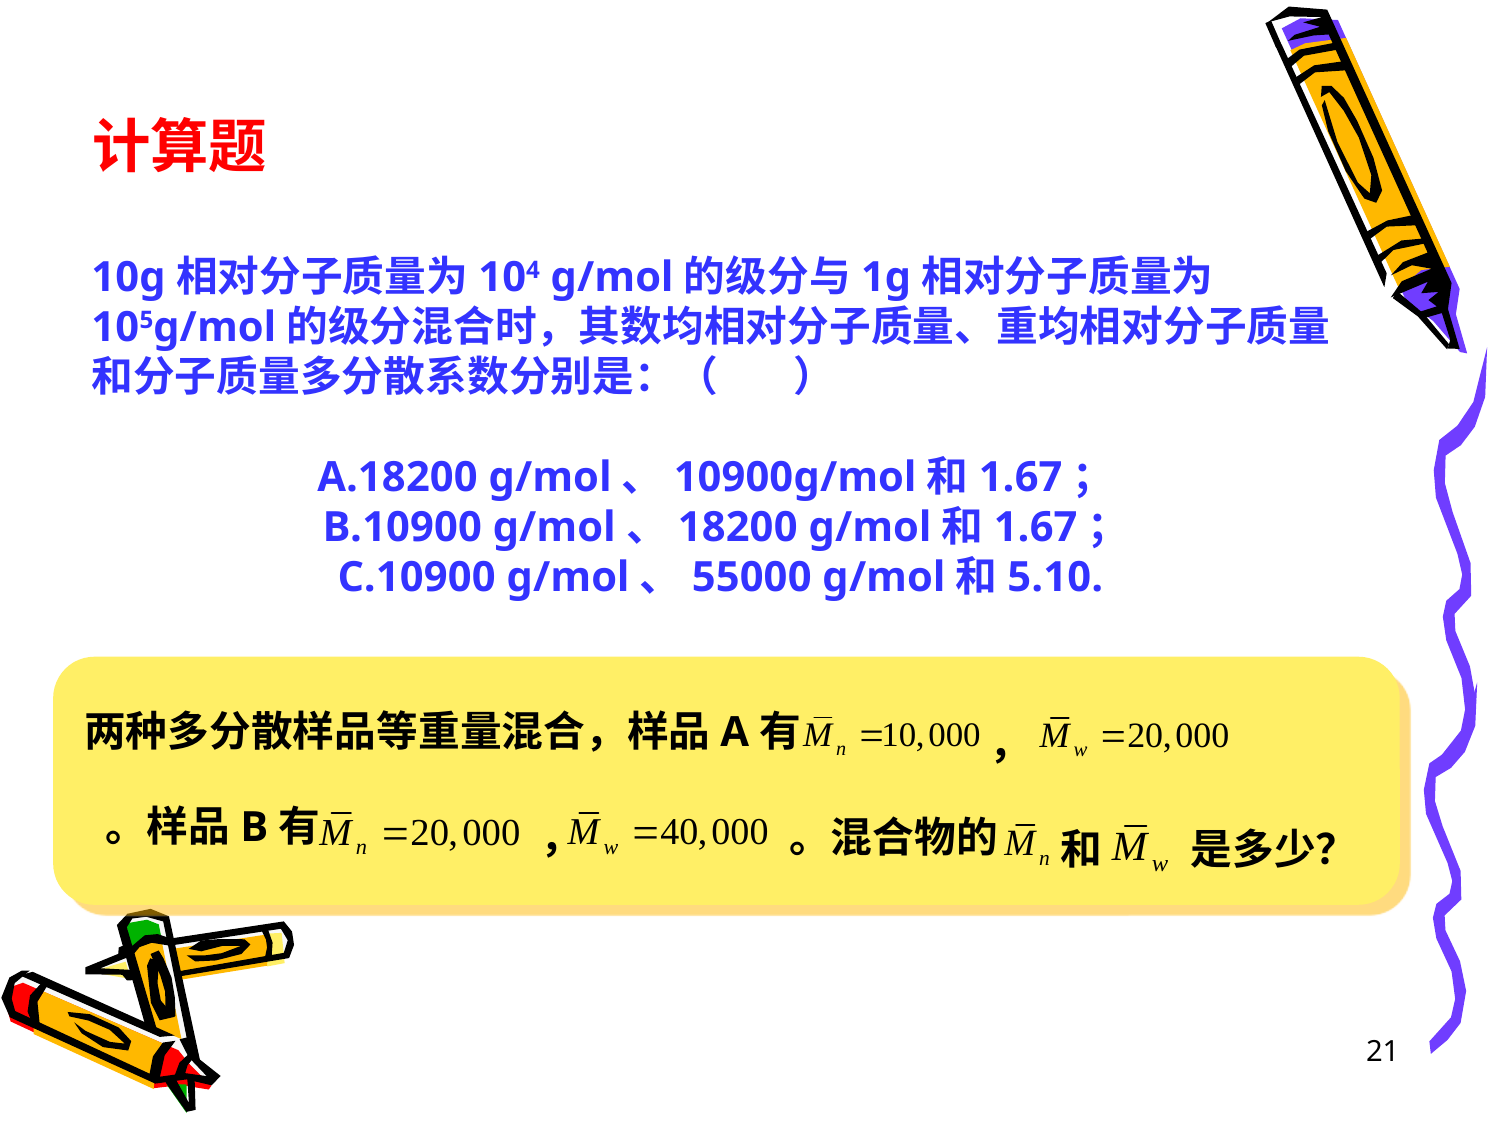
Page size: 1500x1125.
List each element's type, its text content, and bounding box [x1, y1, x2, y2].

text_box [76, 697, 1374, 882]
text_box [53, 656, 1400, 905]
text_box 10g相对分子质量为104 g/mol的级分与1g相对分子质量为105g/mol的级分混合时，其数均相对分子质量、重均相对分子质量和分子质量多分散系数分别是：（ ） A.18200 g/mol、10900g/mol和1.67； B.10900 g/mol、18200 g/mol和1.67； C.10900 g/mol、55000 g/mol和5.10. [76, 242, 1365, 608]
slide_number 21 [1102, 1025, 1415, 1100]
text_box 计算题 [77, 101, 282, 187]
